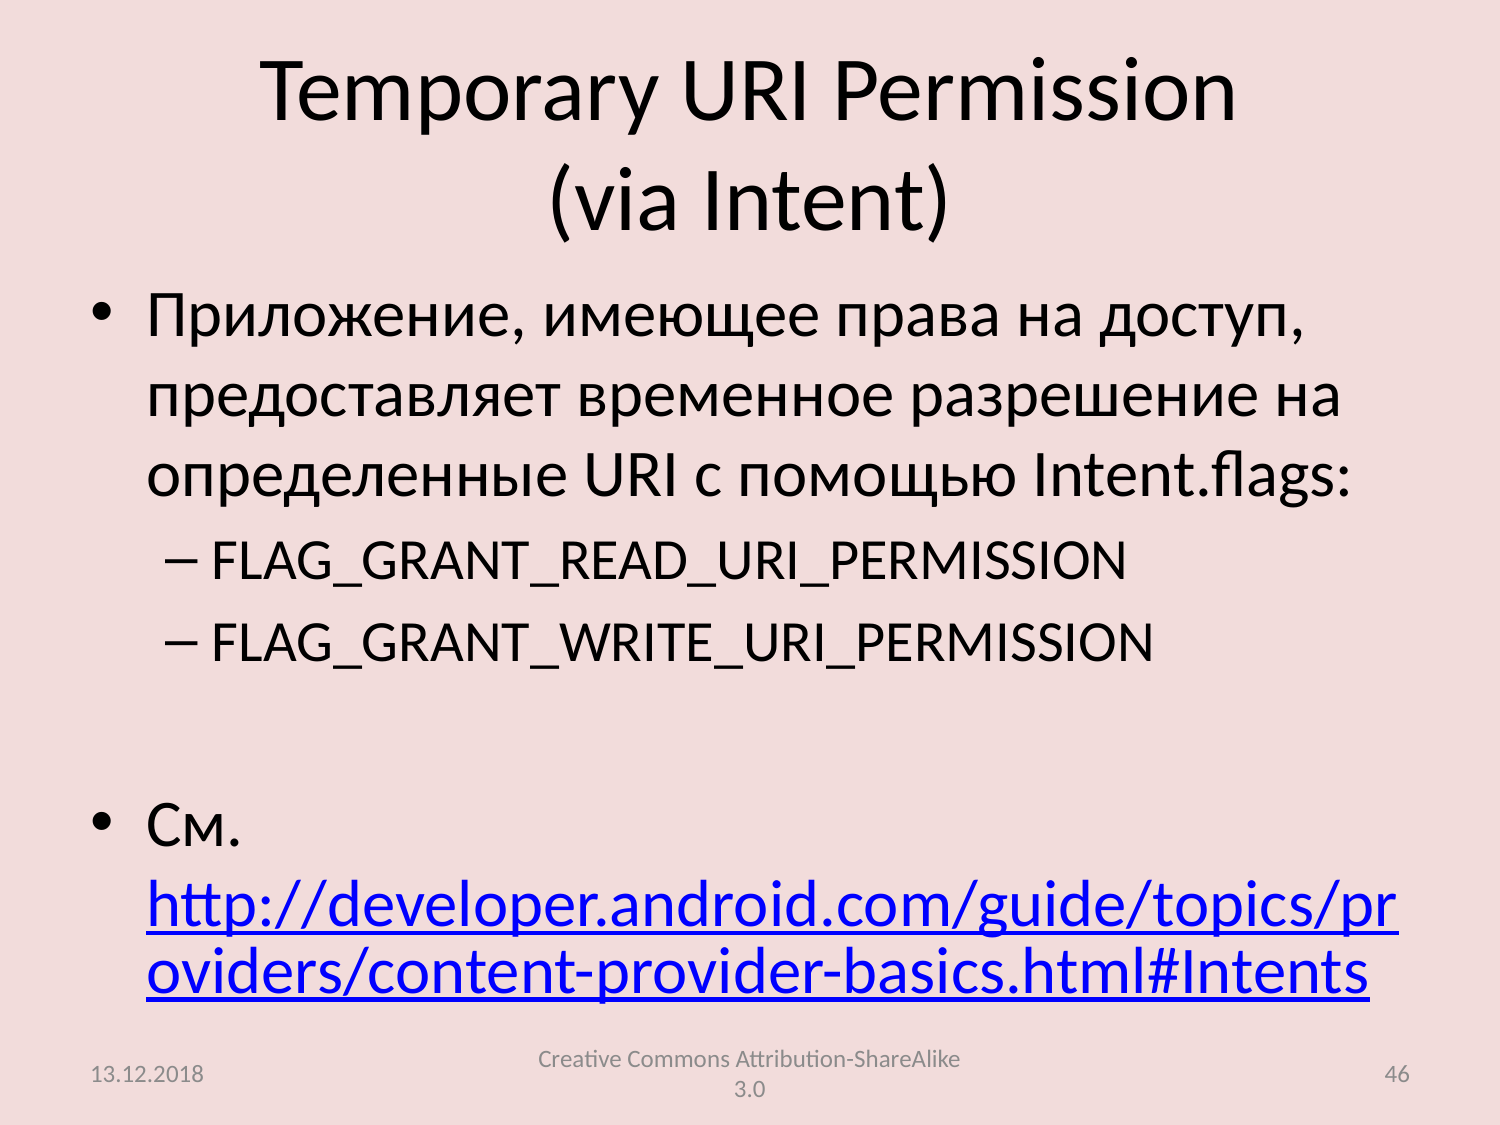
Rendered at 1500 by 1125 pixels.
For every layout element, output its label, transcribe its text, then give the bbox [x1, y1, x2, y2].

footer Creative Commons Attribution-ShareAlike 3.0 [512, 1042, 988, 1103]
list Приложение, имеющее права на доступ, предоставляет временное разрешение на определенные URI с помощью Intent.flags: FLAG_GRANT_READ_URI_PERMISSION FLAG_GRANT_WRITE_URI_PERMISSION См. http://developer.android.com/guide/topics/providers/content-provider-basics.html#Intents [74, 262, 1426, 1006]
title Temporary URI Permission (via Intent) [74, 44, 1426, 233]
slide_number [75, 1042, 425, 1103]
slide_number 46 [1074, 1042, 1425, 1103]
